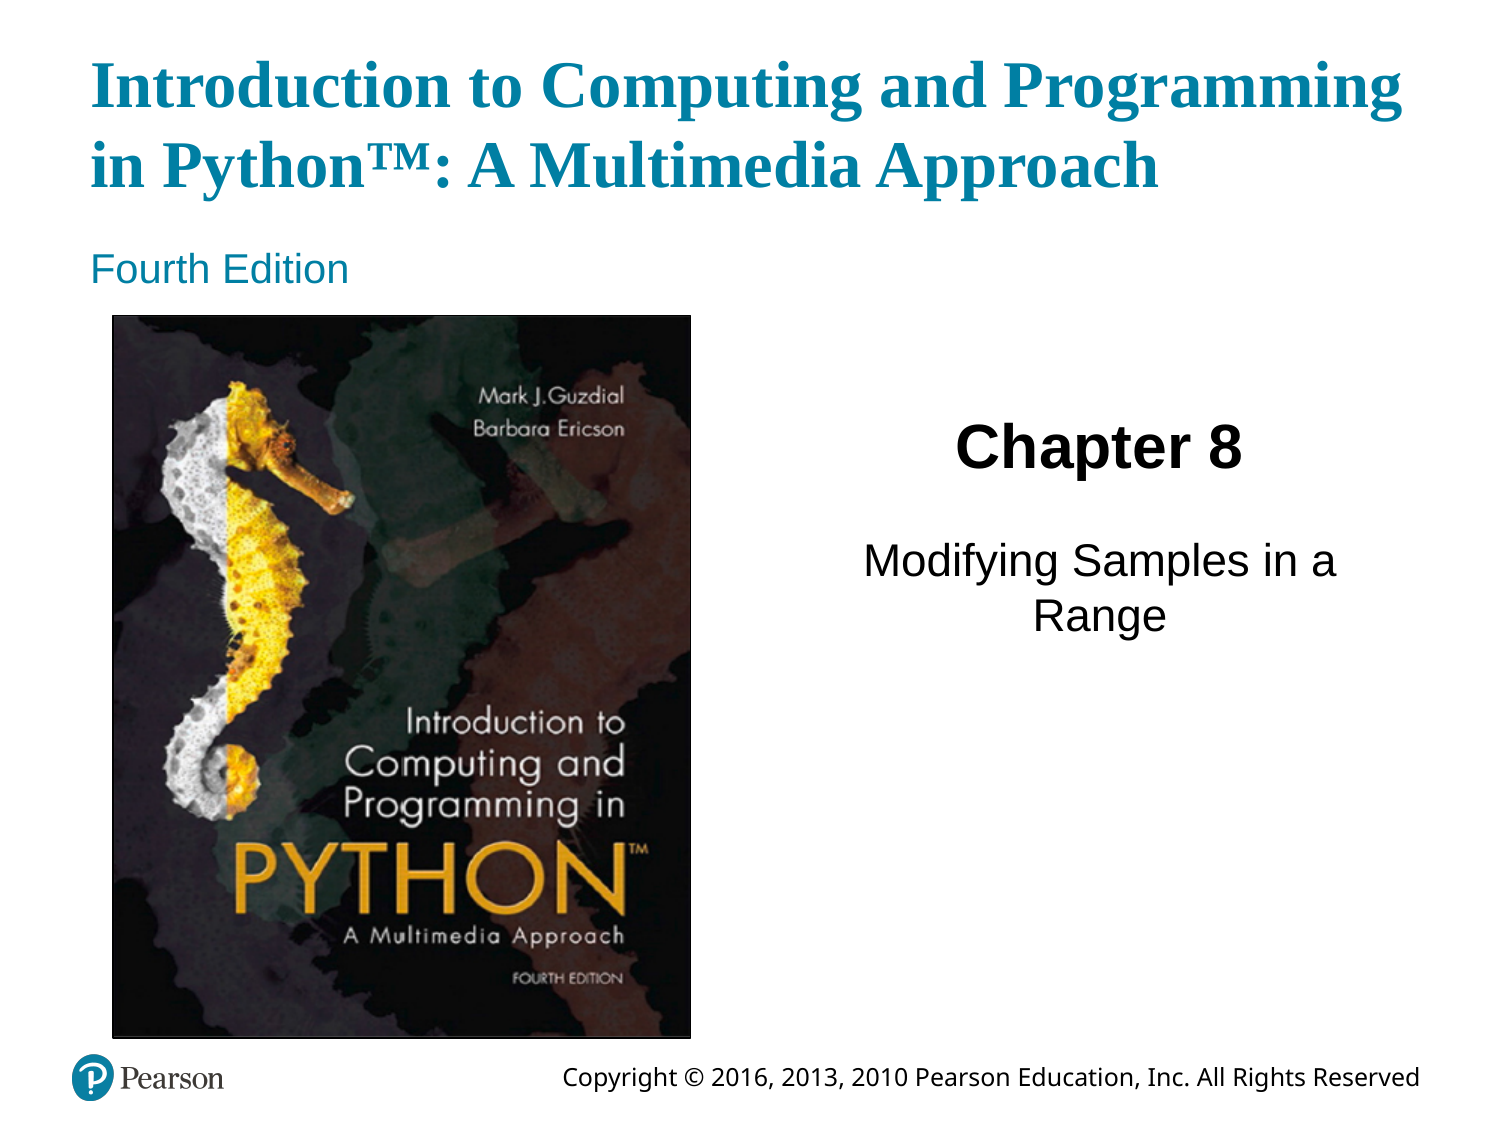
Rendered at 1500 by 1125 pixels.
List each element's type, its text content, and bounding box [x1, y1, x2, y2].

title Introduction to Computing and Programming in Python™: A Multimedia Approach [75, 35, 1437, 216]
list Chapter 8 [800, 375, 1400, 497]
list Modifying Samples in a Range [800, 515, 1400, 644]
picture [113, 315, 690, 1038]
list Fourth Edition [75, 226, 1437, 288]
picture [80, 1063, 106, 1088]
list Copyright © 2016, 2013, 2010 Pearson Education, Inc. All Rights Reserved [438, 1058, 1437, 1096]
picture [98, 1054, 224, 1101]
picture [72, 1054, 88, 1070]
picture [72, 1087, 83, 1101]
